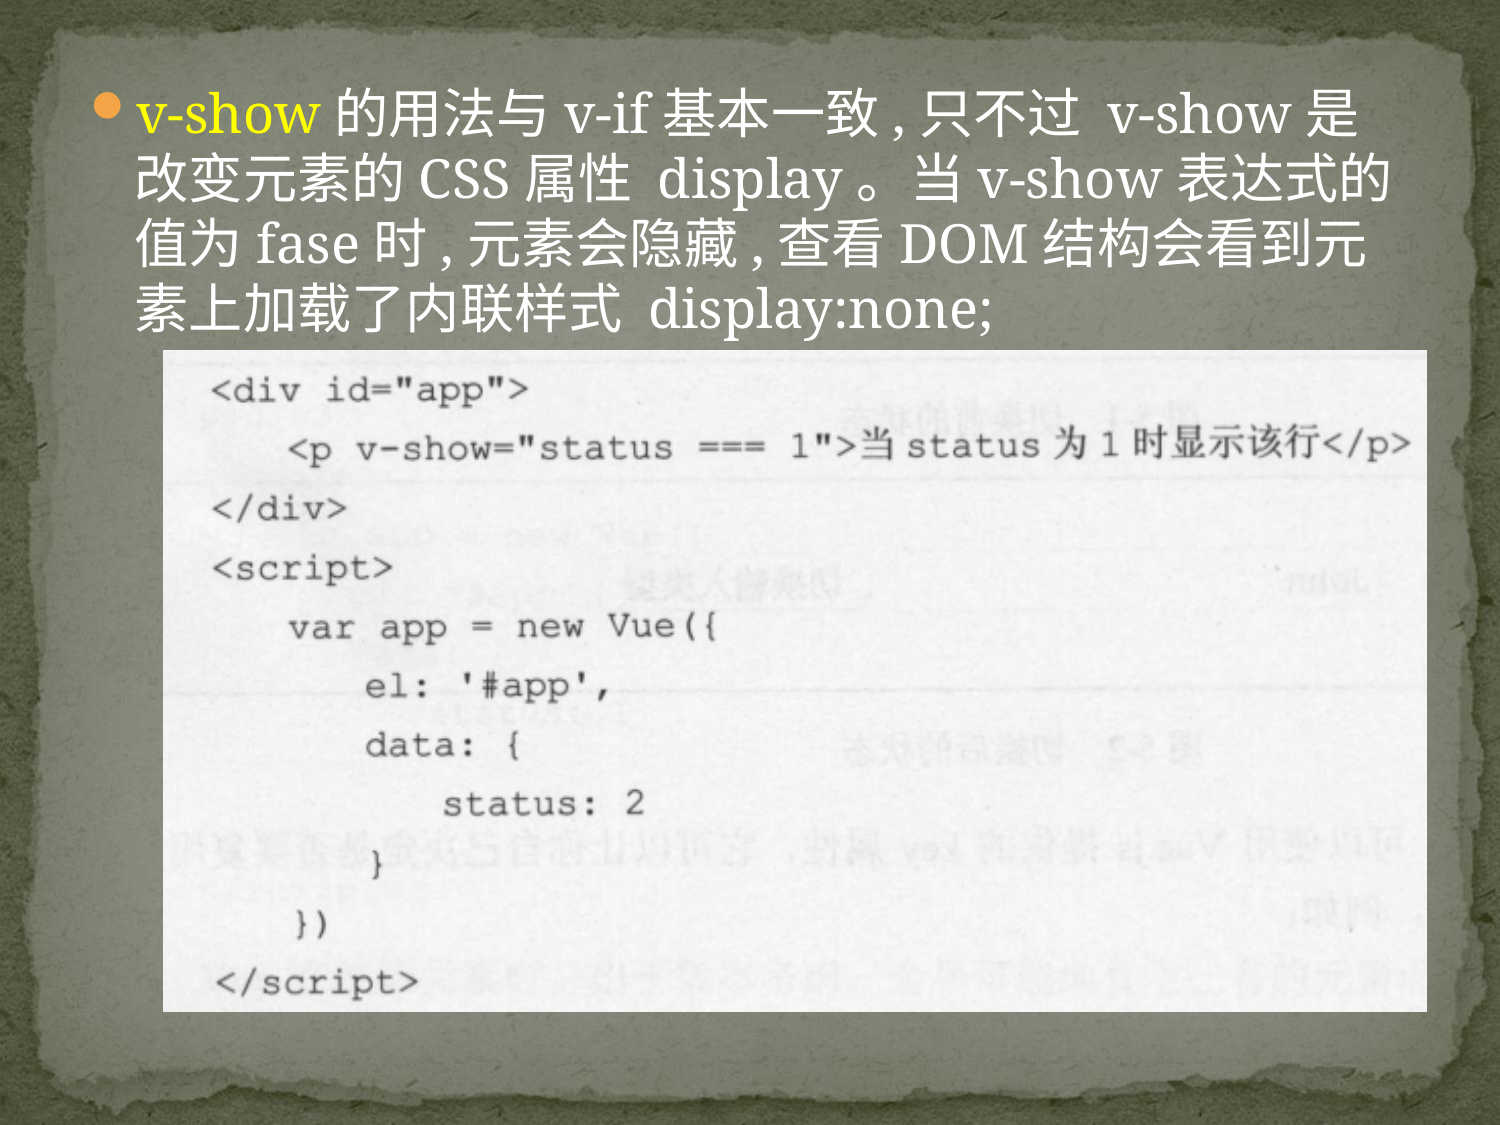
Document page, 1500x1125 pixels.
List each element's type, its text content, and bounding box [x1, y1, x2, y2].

list v-show的用法与v-if基本一致,只不过 v-show是改变元素的CSS属性 display。当v-show表达式的值为fase时,元素会隐藏,查看DOM结构会看到元素上加载了内联样式 display:none; [75, 71, 1425, 1000]
picture [0, 0, 1500, 1125]
